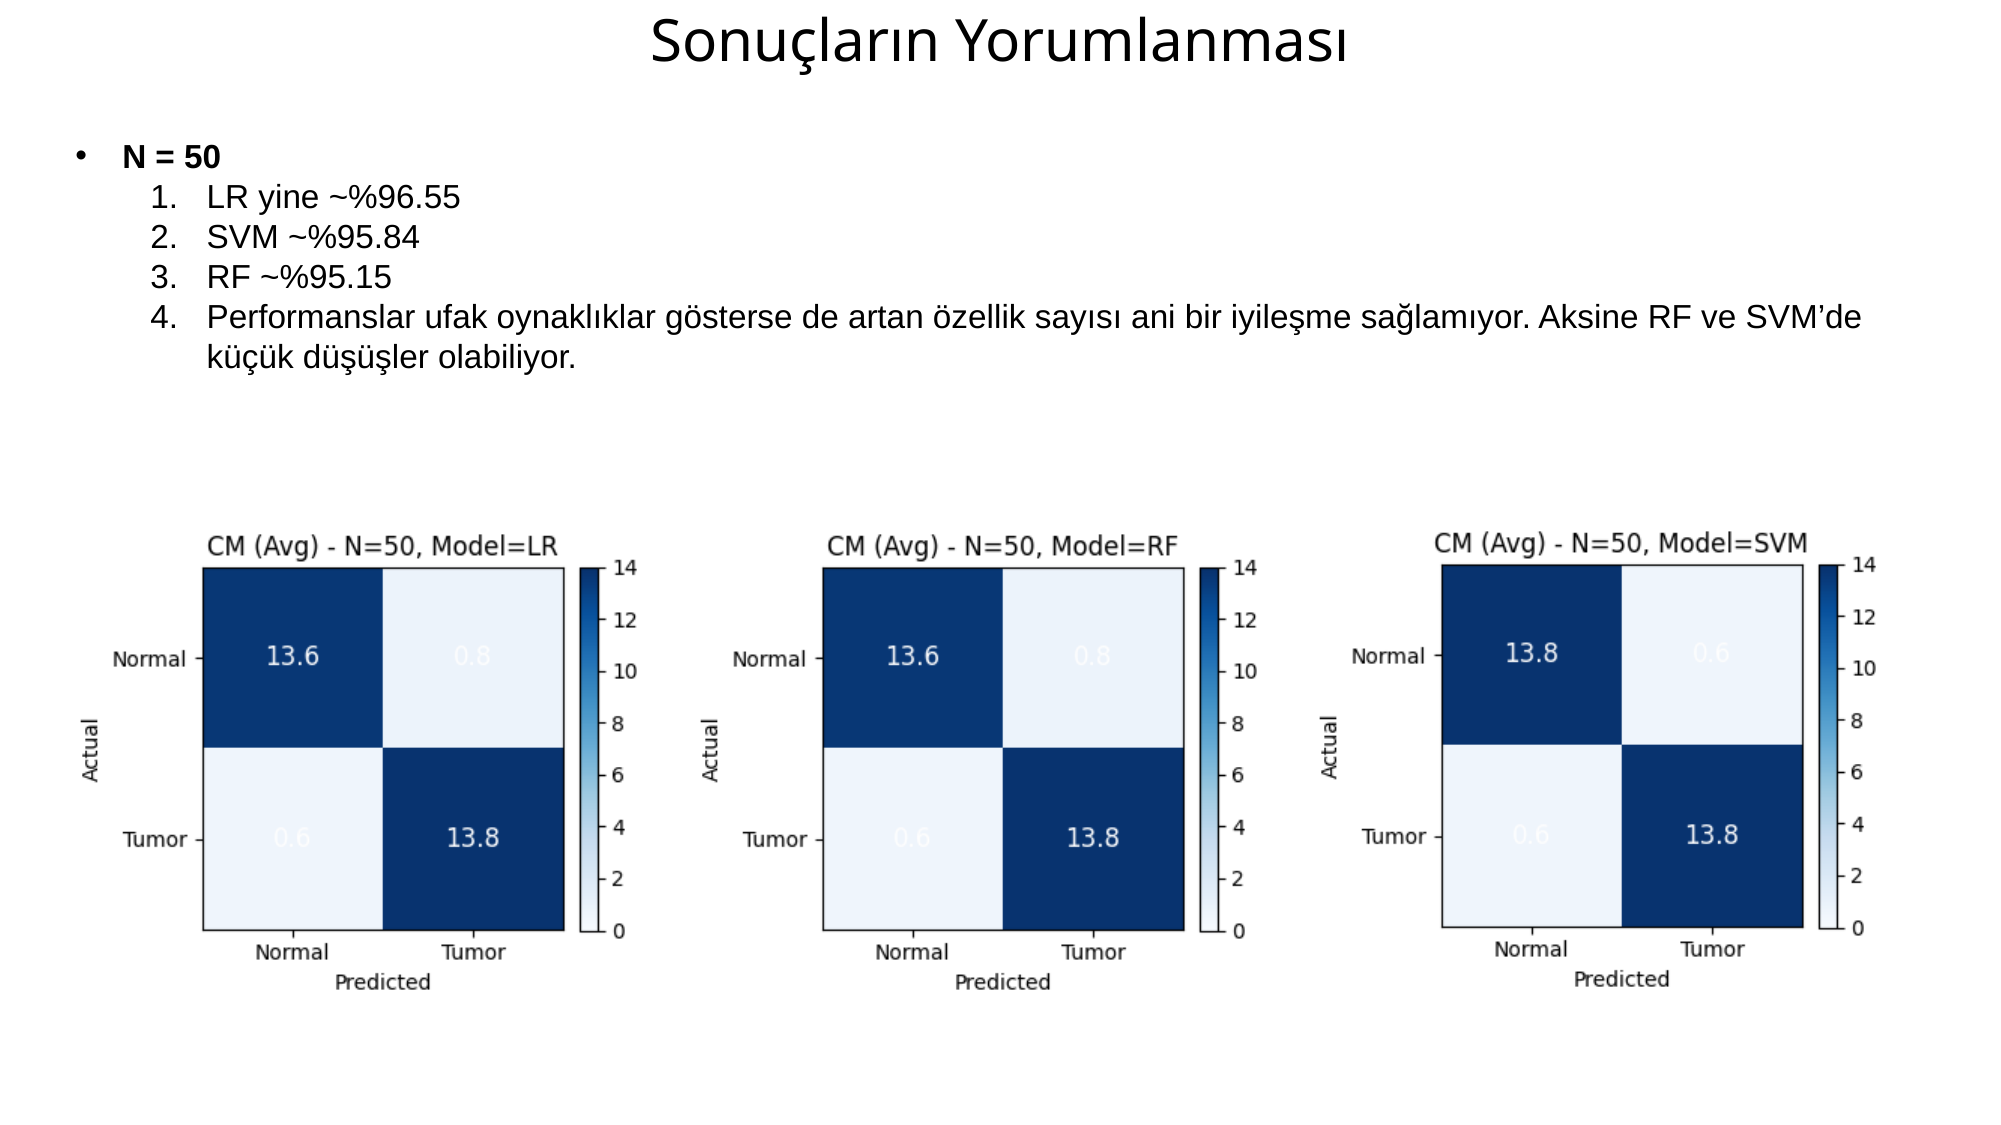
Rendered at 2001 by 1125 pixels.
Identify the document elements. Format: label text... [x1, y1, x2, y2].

text_box N = 50 LR yine ~%96.55 SVM ~%95.84 RF ~%95.15 Performanslar ufak oynaklıklar gösterse de artan özellik sayısı ani bir iyileşme sağlamıyor. Aksine RF ve SVM’de küçük düşüşler olabiliyor. [60, 87, 1940, 462]
picture [59, 463, 661, 1065]
picture [679, 463, 1281, 1065]
picture [1299, 460, 1901, 1062]
title Sonuçların Yorumlanması [137, 0, 1863, 86]
